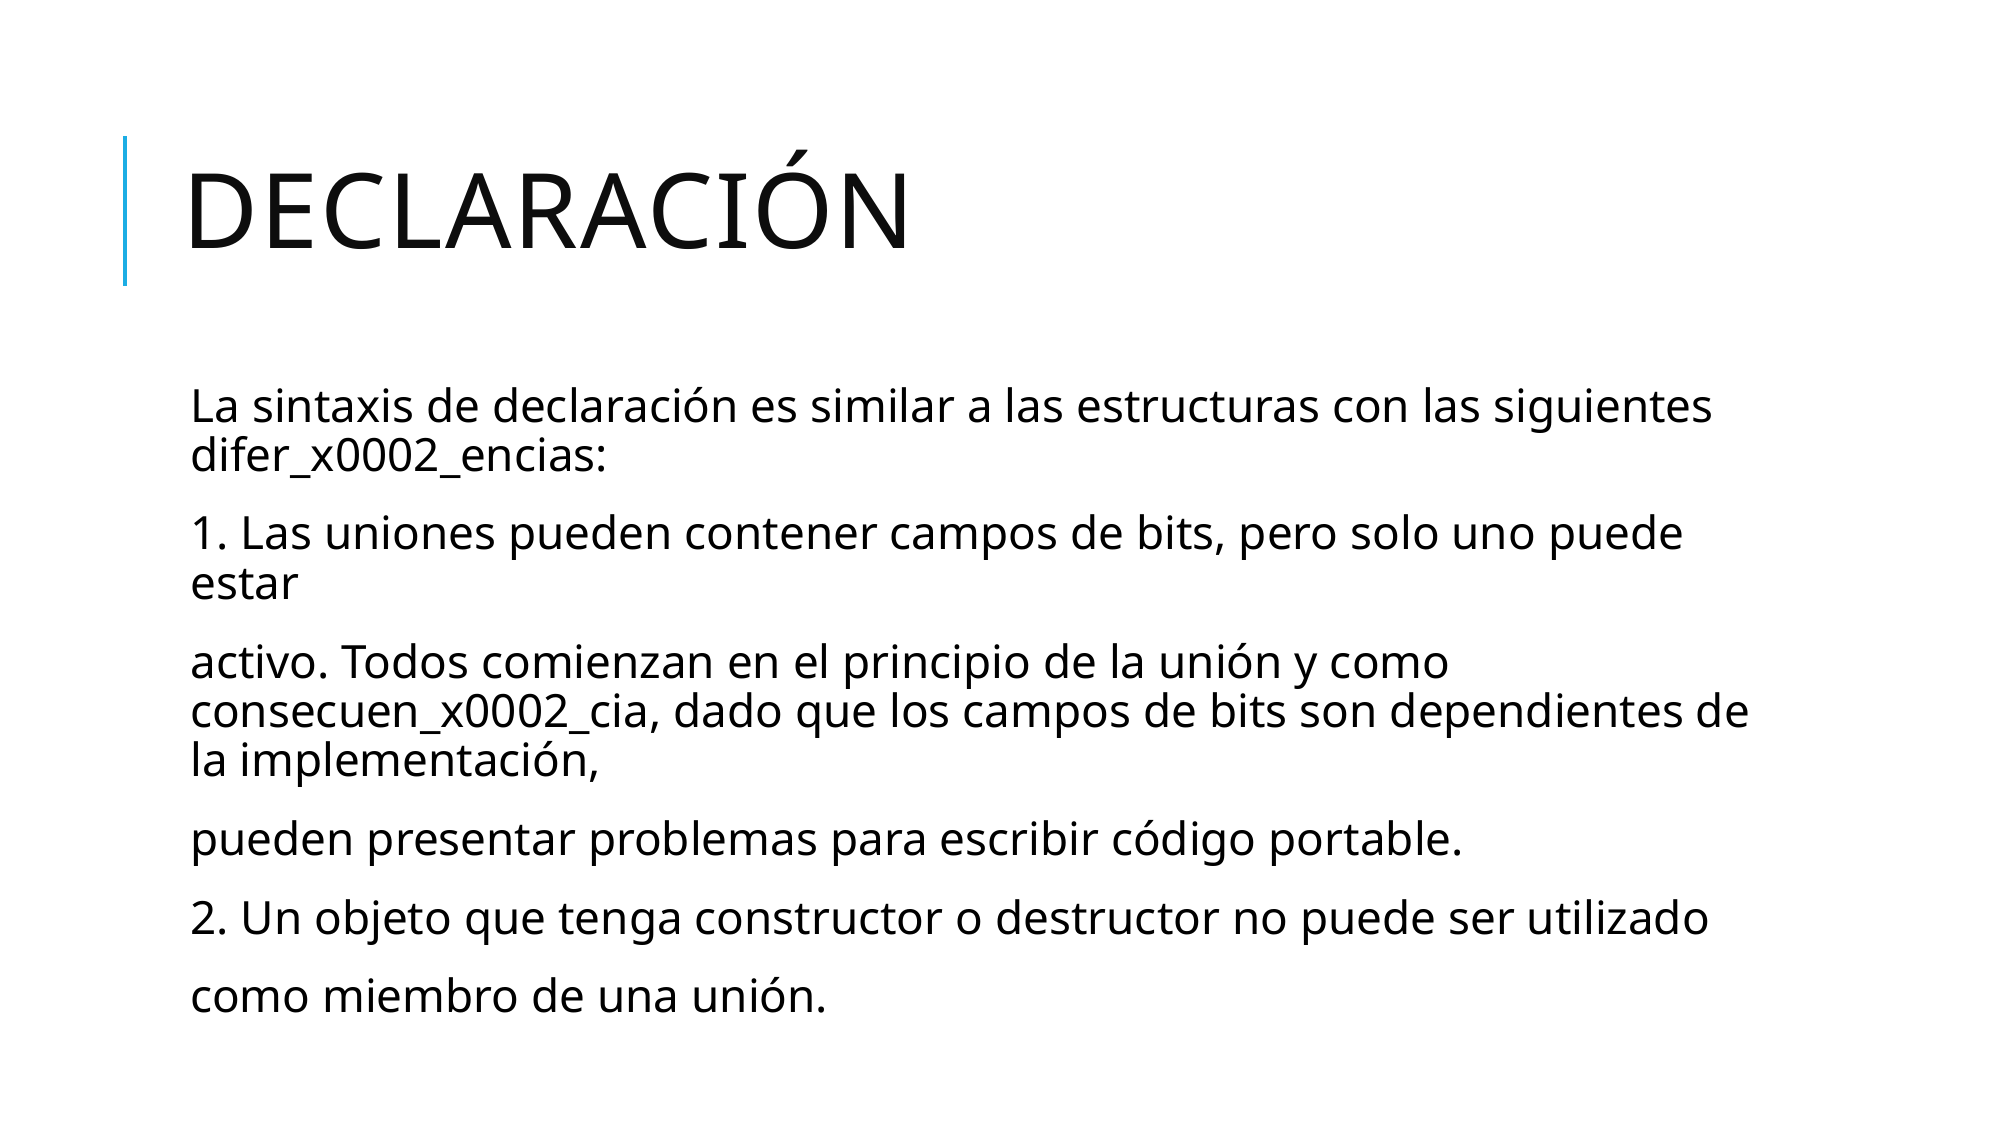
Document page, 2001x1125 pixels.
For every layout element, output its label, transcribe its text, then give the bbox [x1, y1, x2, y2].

list La sintaxis de declaración es similar a las estructuras con las siguientes difer_x0002_encias: 1. Las uniones pueden contener campos de bits, pero solo uno puede estar activo. Todos comienzan en el principio de la unión y como consecuen_x0002_cia, dado que los campos de bits son dependientes de la implementación, pueden presentar problemas para escribir código portable. 2. Un objeto que tenga constructor o destructor no puede ser utilizado como miembro de una unión. [168, 375, 1763, 1035]
title Declaración [168, 96, 1763, 342]
